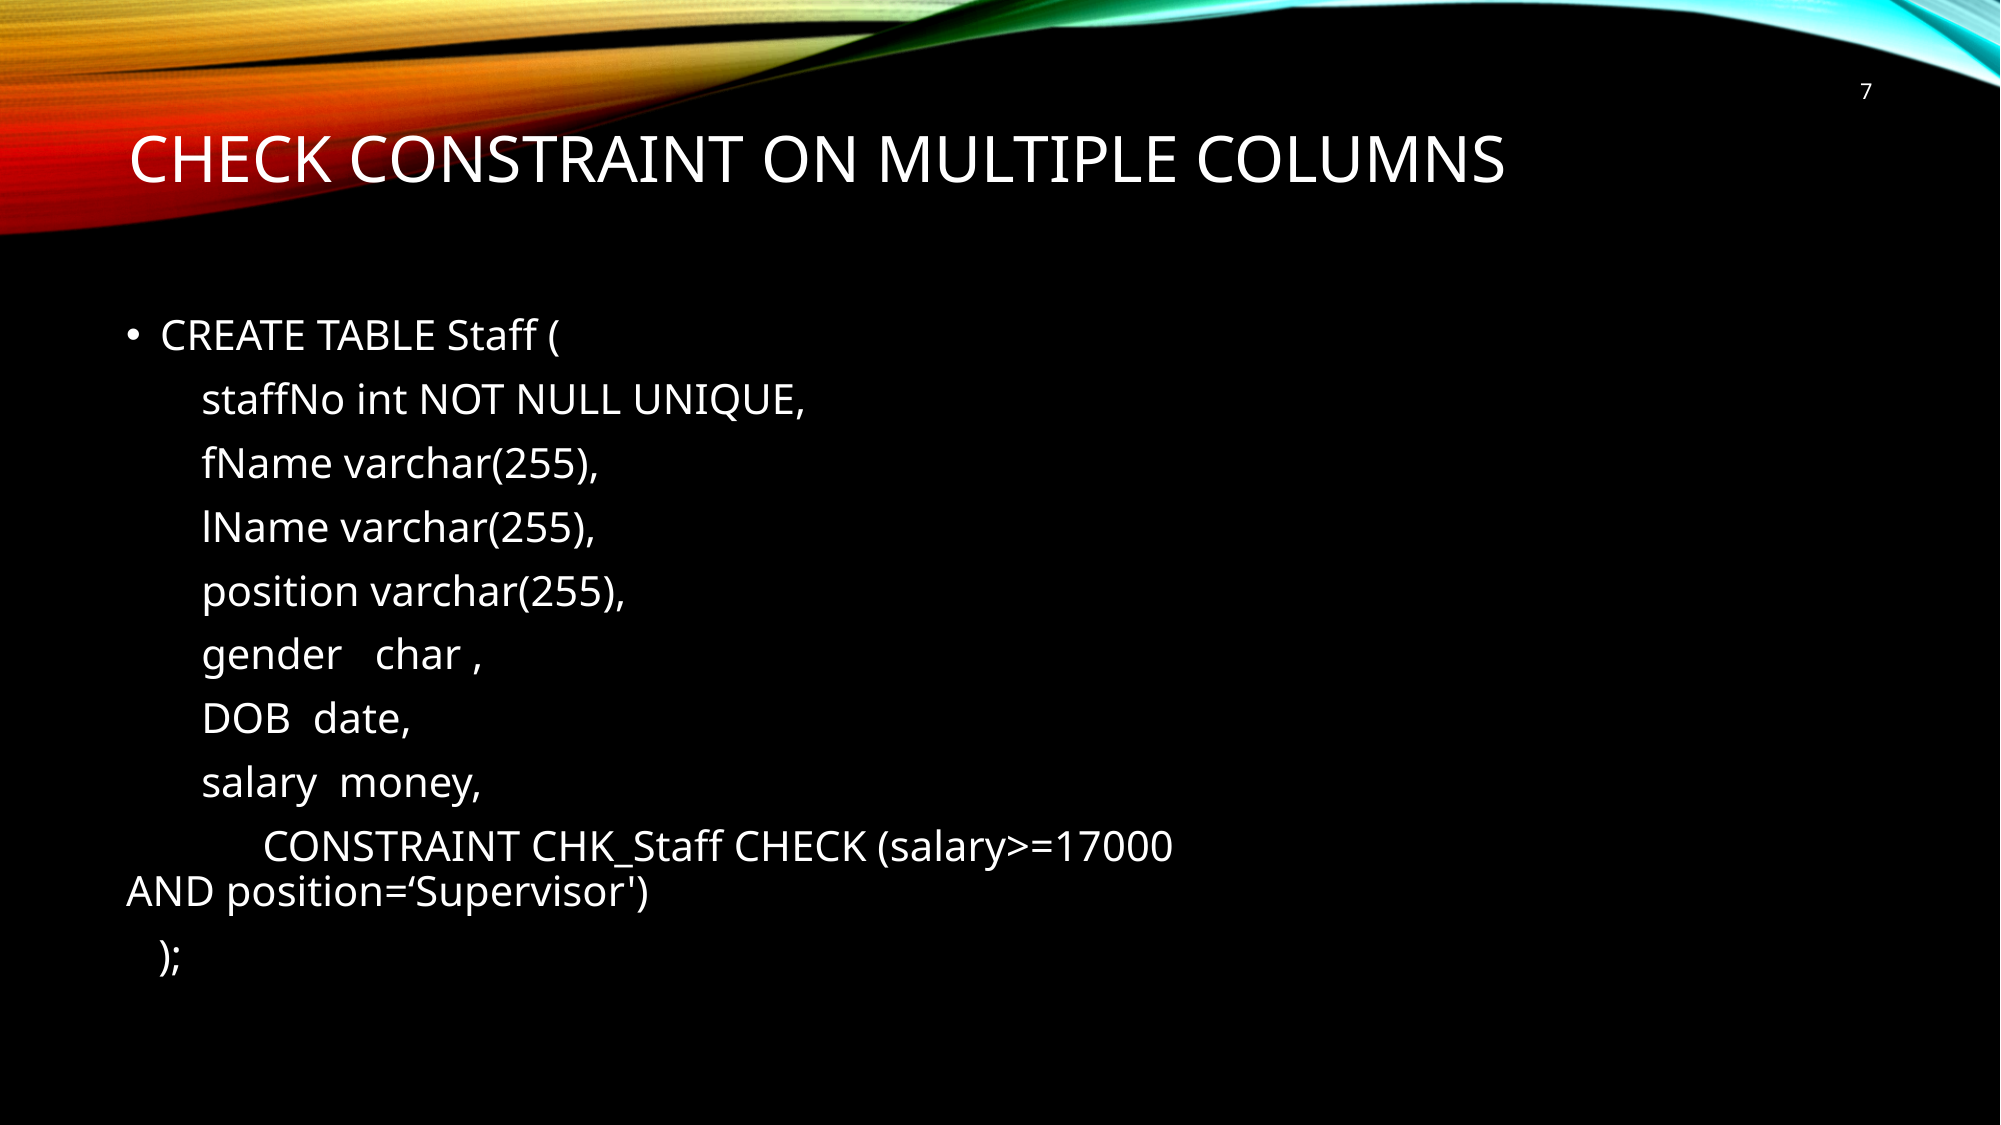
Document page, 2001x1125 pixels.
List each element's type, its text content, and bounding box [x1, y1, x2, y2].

slide_number 7 [1437, 62, 1888, 123]
picture [0, 0, 2000, 237]
list CREATE TABLE Staff ( staffNo int NOT NULL UNIQUE, fName varchar(255), lName varchar(255), position varchar(255), gender char , DOB date, salary money, CONSTRAINT CHK_Staff CHECK (salary>=17000 AND position=‘Supervisor') ); [111, 238, 1631, 991]
title CHECK constraint on multiple columns [111, 99, 1522, 223]
